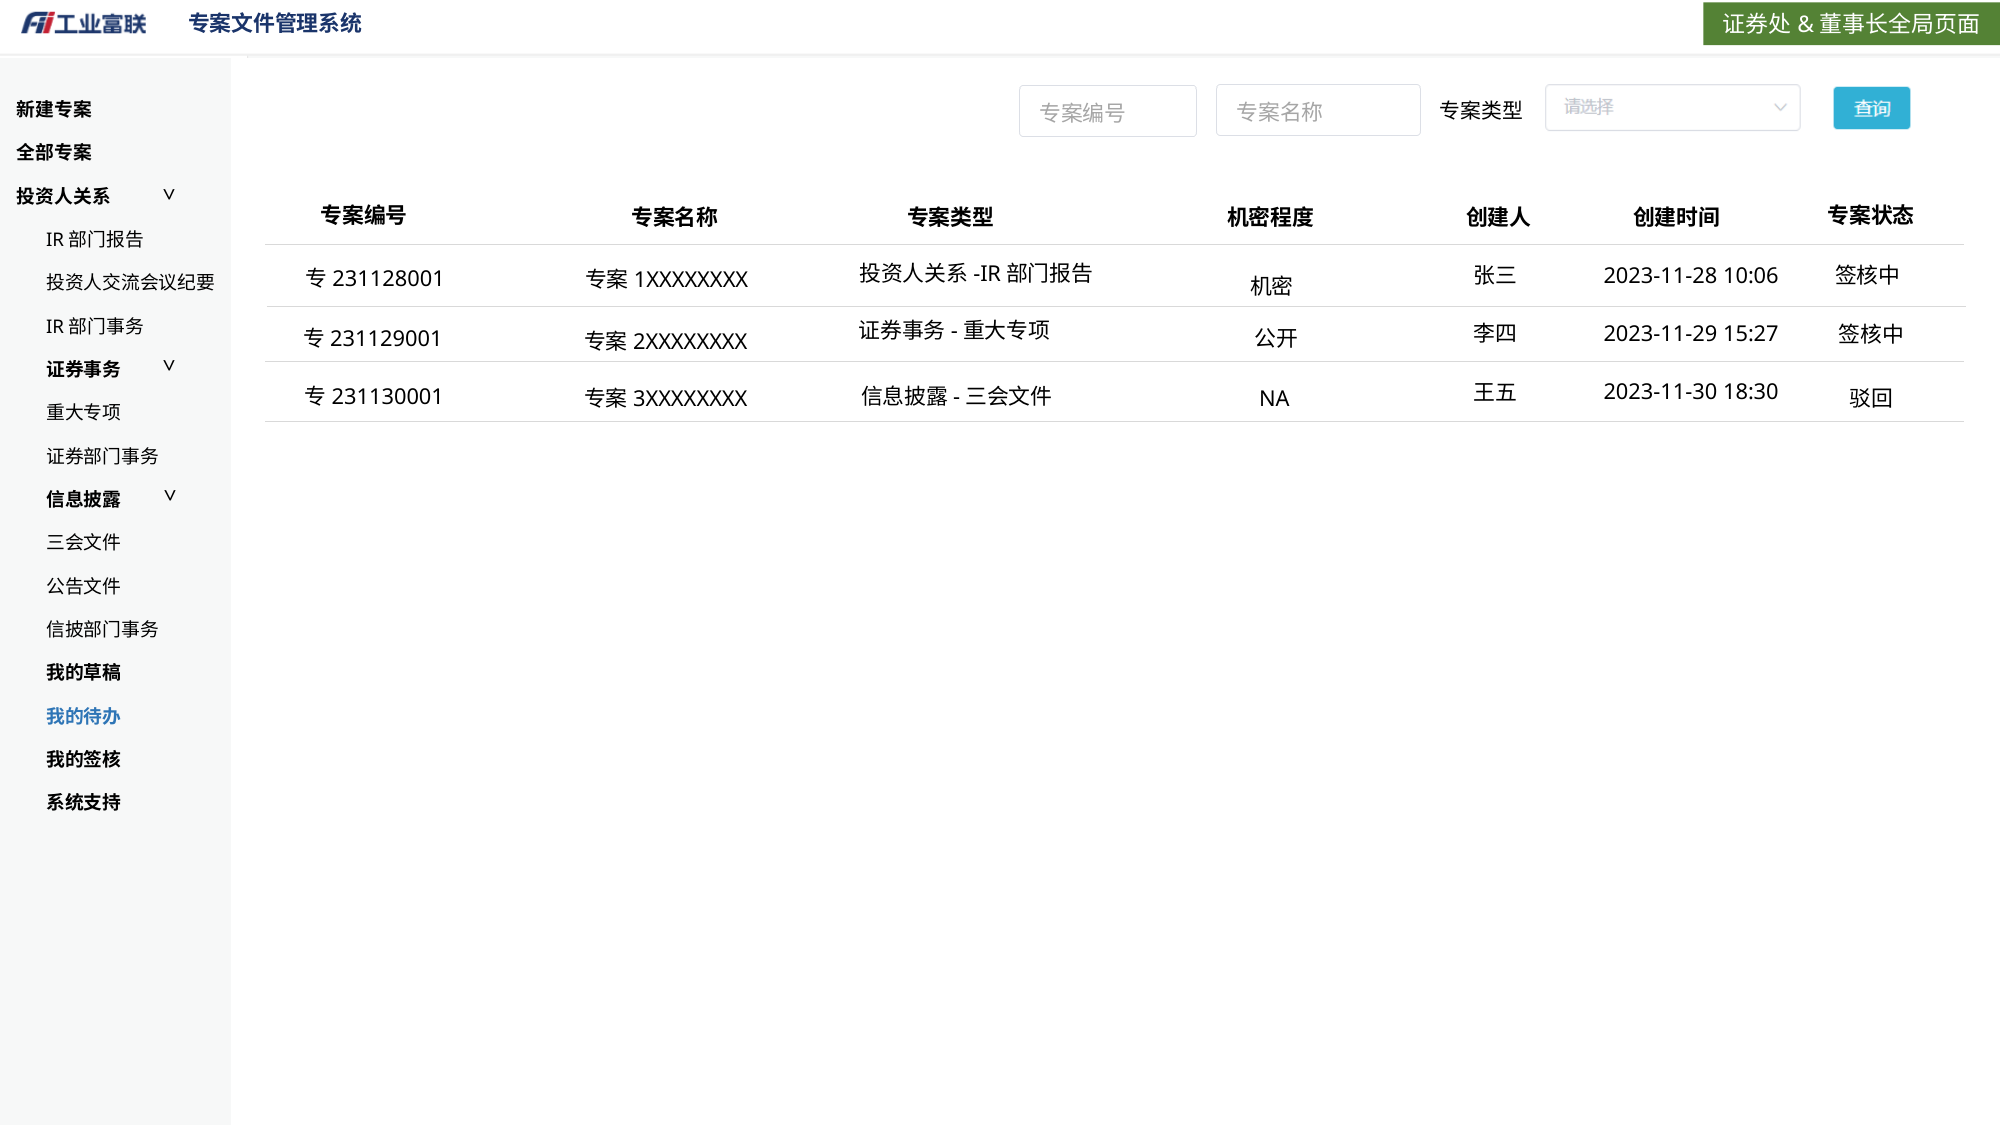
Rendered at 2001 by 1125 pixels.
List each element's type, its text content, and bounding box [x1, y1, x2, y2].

text_box 专案编号 [305, 194, 464, 236]
text_box 专案2XXXXXXXX [569, 320, 813, 361]
picture [0, 58, 231, 1125]
text_box 投资人关系-IR部门报告 [844, 252, 1159, 294]
text_box 证券事务-重大专项 [843, 309, 1139, 351]
text_box 李四 [1389, 312, 1602, 354]
text_box 专案类型 [892, 196, 1029, 238]
text_box 2023-11-28 10:06 [1570, 253, 1813, 295]
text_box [1, 90, 233, 829]
text_box 王五 [1389, 371, 1602, 413]
text_box 专231129001 [288, 317, 482, 359]
picture [1828, 80, 1915, 135]
text_box 创建时间 [1618, 196, 1763, 238]
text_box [1017, 75, 1809, 143]
text_box 张三 [1389, 254, 1602, 296]
text_box 专231128001 [290, 256, 484, 298]
text_box 信息披露-三会文件 [846, 375, 1150, 416]
text_box 机密 [1166, 265, 1378, 306]
text_box 2023-11-29 15:27 [1570, 311, 1813, 353]
text_box NA [1168, 376, 1380, 418]
text_box 机密程度 [1212, 196, 1349, 238]
text_box 2023-11-30 18:30 [1570, 370, 1813, 412]
text_box 专案1XXXXXXXX [570, 258, 823, 300]
text_box 公开 [1170, 317, 1382, 359]
text_box 专案名称 [616, 196, 775, 238]
text_box 专231130001 [289, 375, 483, 416]
text_box 专案状态 [1812, 194, 1957, 236]
text_box 签核中 [1765, 313, 1978, 355]
text_box 签核中 [1762, 254, 1974, 296]
text_box 专案3XXXXXXXX [569, 376, 813, 418]
text_box 创建人 [1451, 196, 1596, 238]
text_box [0, 0, 2000, 58]
text_box 驳回 [1765, 376, 1978, 418]
